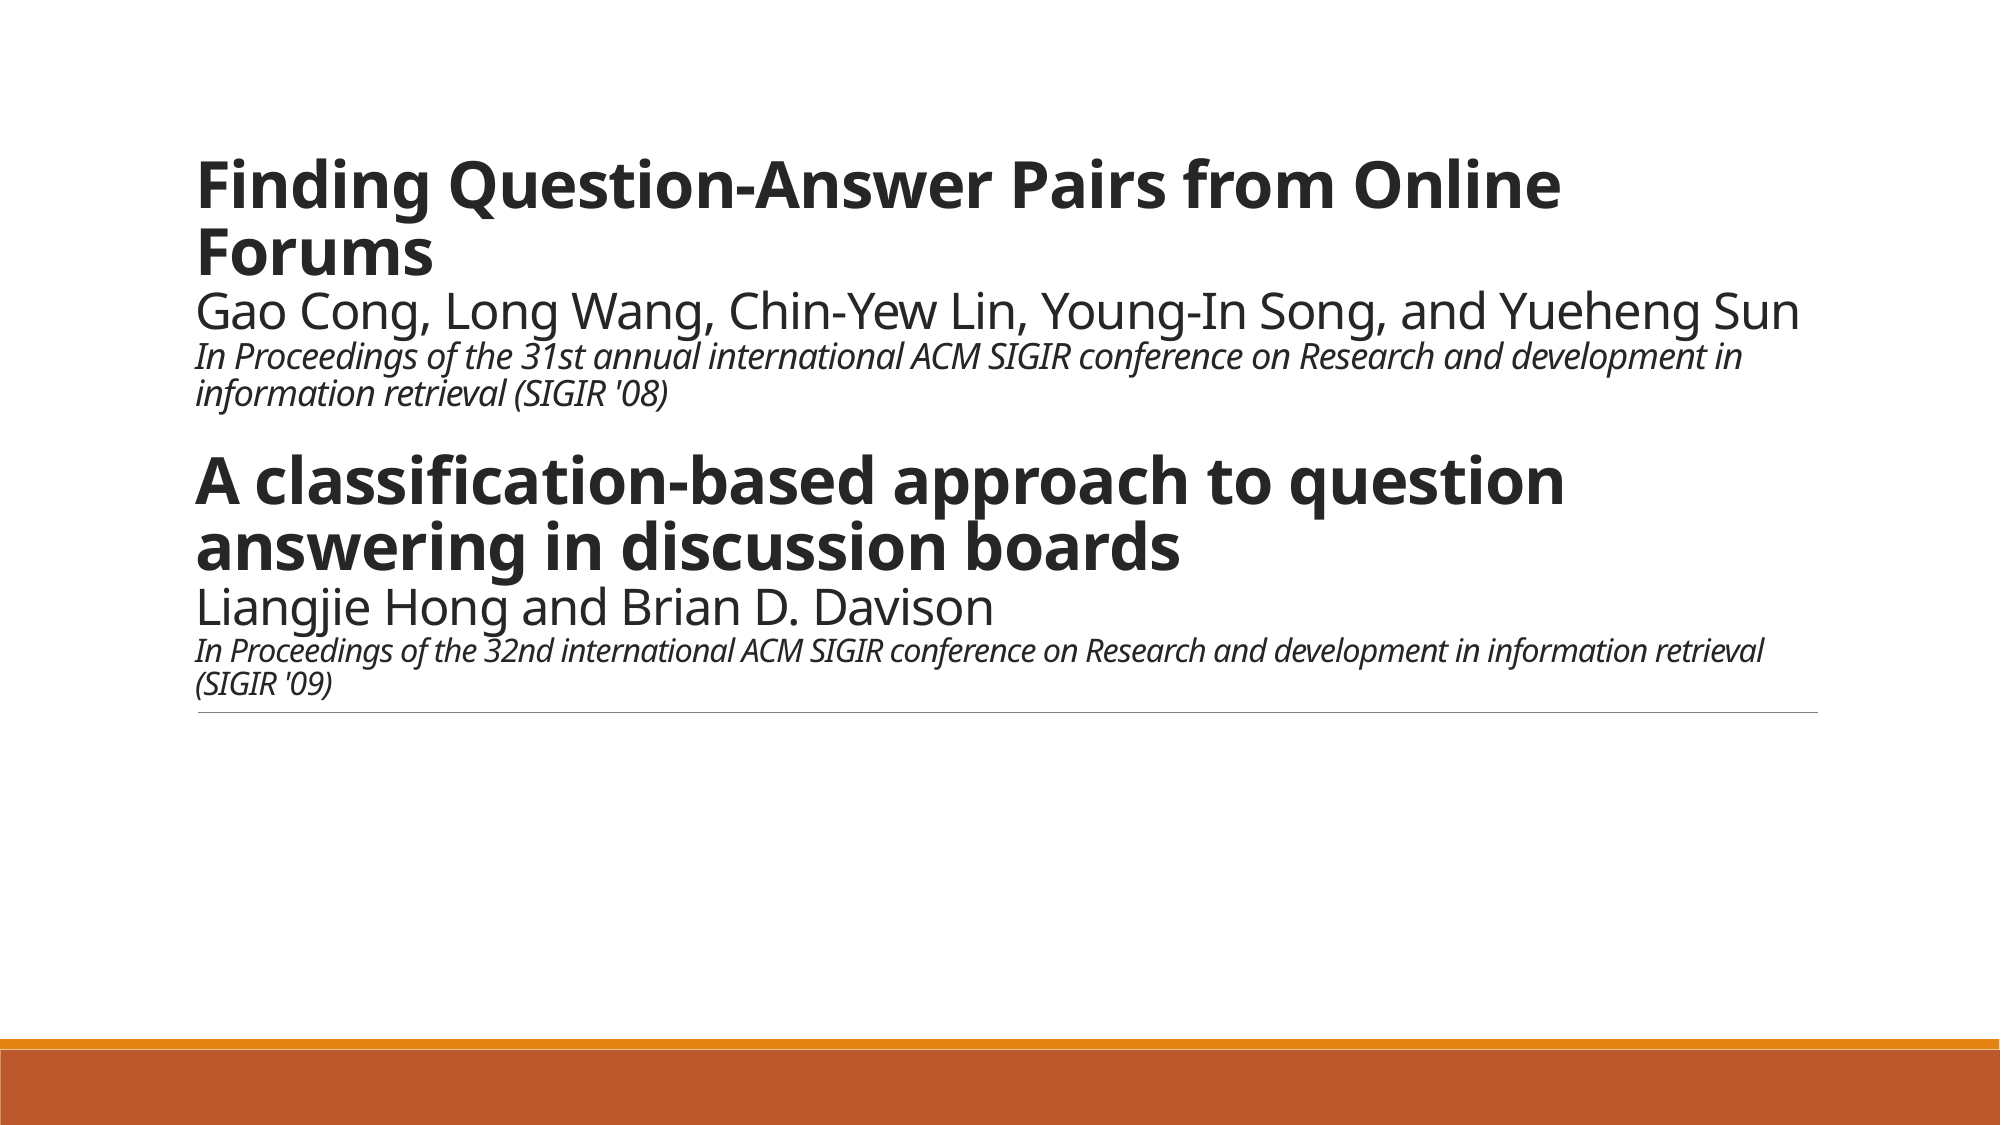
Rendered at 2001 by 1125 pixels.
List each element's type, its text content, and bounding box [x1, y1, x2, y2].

title Finding Question-Answer Pairs from Online Forums Gao Cong, Long Wang, Chin-Yew Lin, Young-In Song, and Yueheng Sun In Proceedings of the 31st annual international ACM SIGIR conference on Research and development in information retrieval (SIGIR '08) A classification-based approach to question answering in discussion boards Liangjie Hong and Brian D. Davison In Proceedings of the 32nd international ACM SIGIR conference on Research and development in information retrieval (SIGIR '09) [180, 124, 1830, 710]
